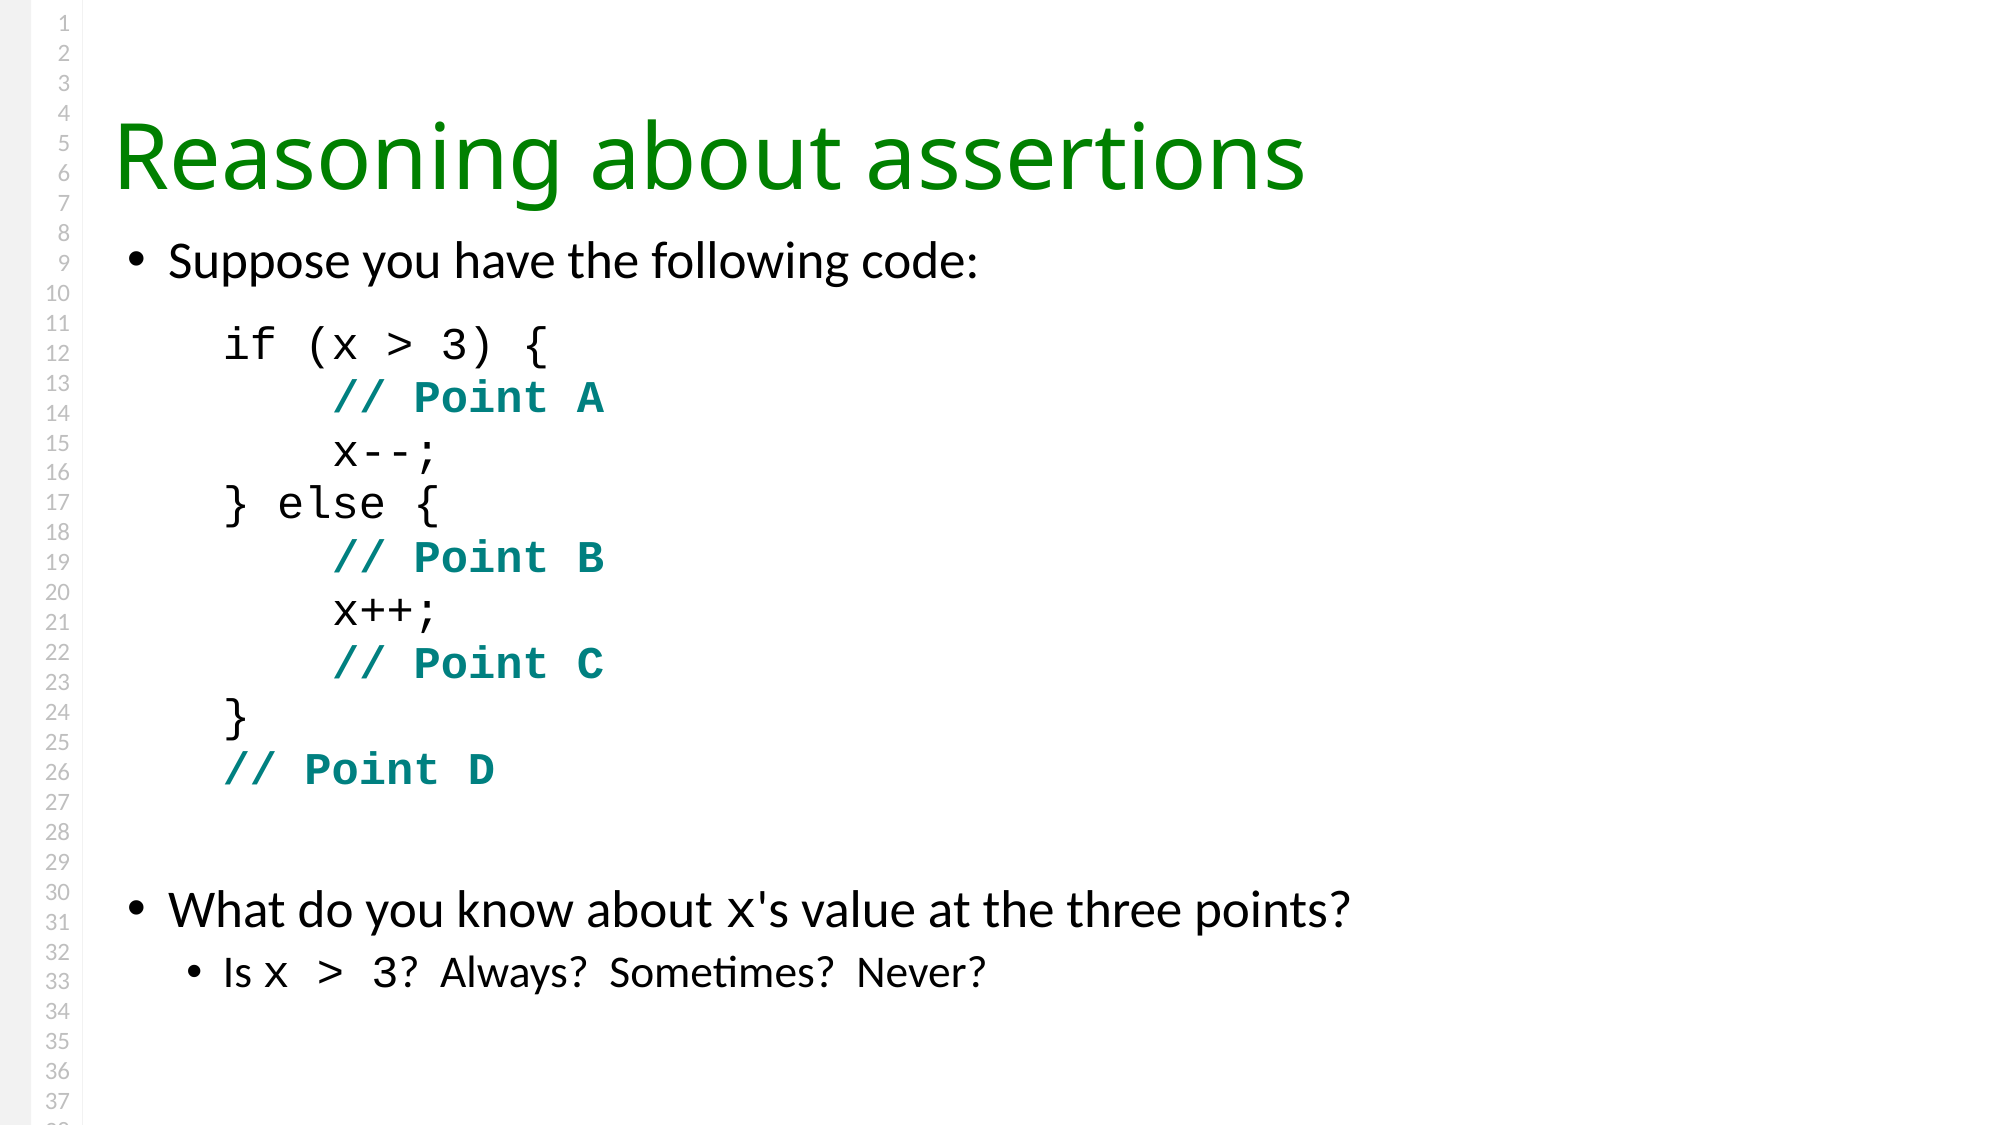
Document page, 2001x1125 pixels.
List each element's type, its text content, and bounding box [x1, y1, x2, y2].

list Suppose you have the following code: if (x > 3) { // Point A x--; } else { // Point B x++; // Point C } // Point D What do you know about x's value at the three points? Is x > 3? Always? Sometimes? Never? [112, 224, 1913, 1013]
title Reasoning about assertions [112, 59, 1913, 210]
